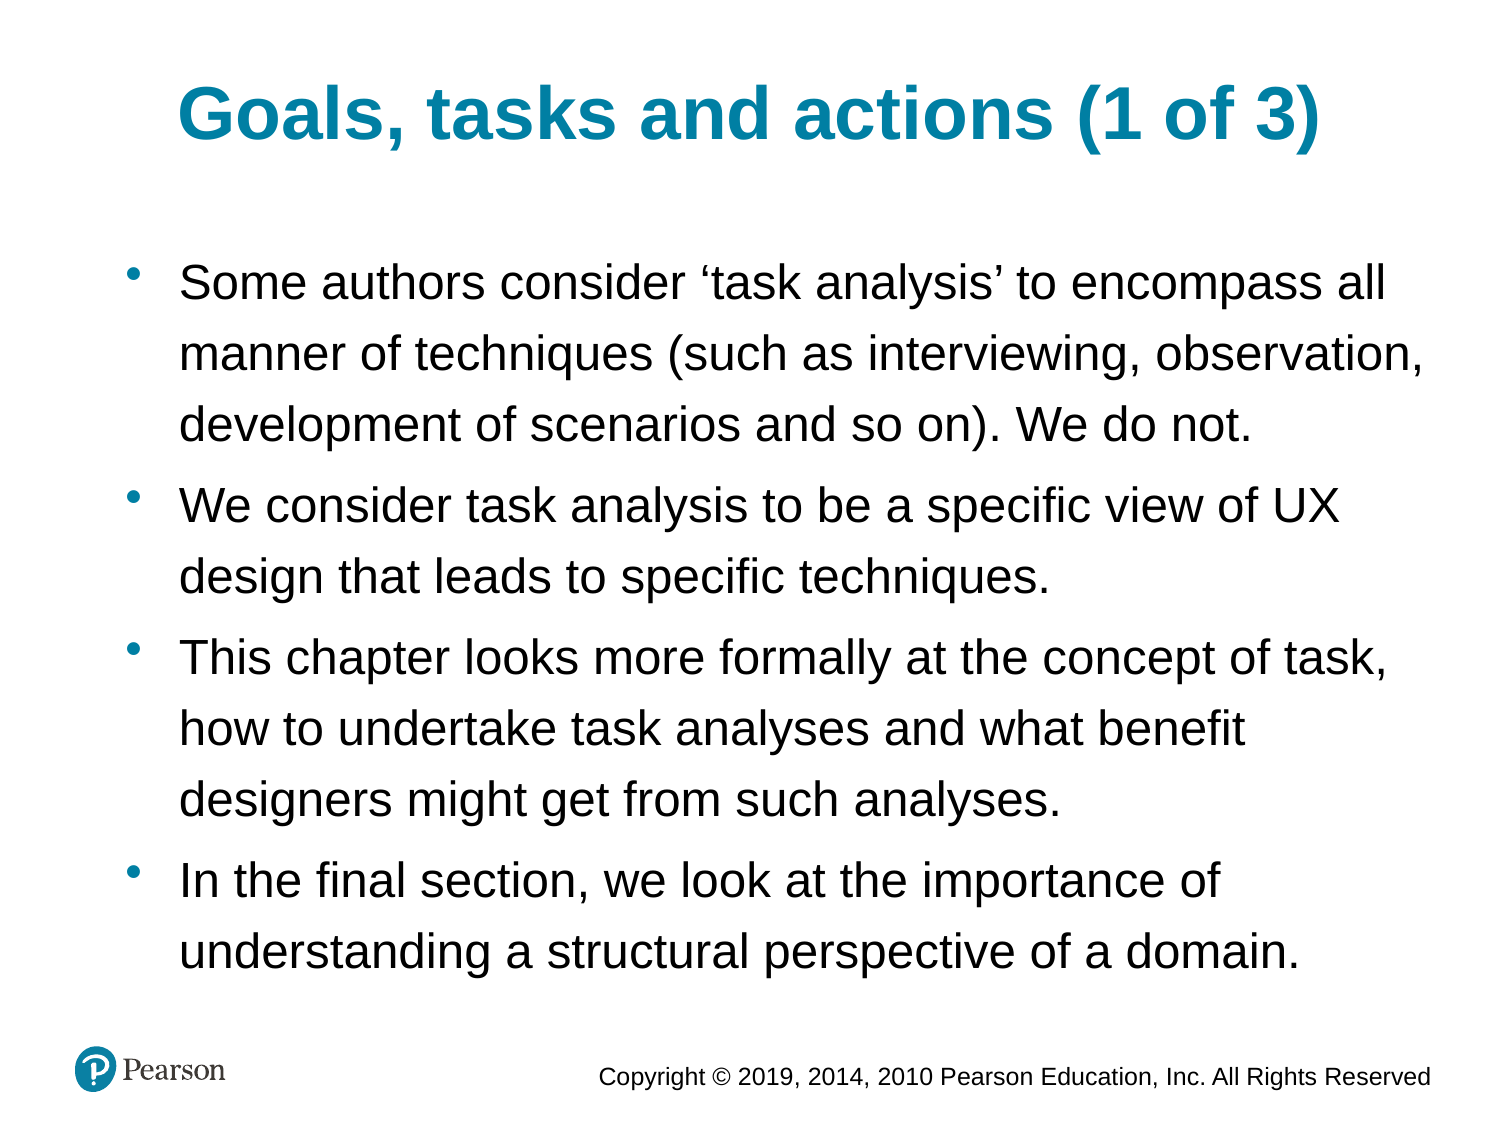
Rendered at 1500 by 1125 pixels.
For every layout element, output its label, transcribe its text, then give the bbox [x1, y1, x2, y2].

title Goals, tasks and actions (1 of 3) [103, 41, 1397, 177]
list Some authors consider ‘task analysis’ to encompass all manner of techniques (such as interviewing, observation, development of scenarios and so on). We do not. We consider task analysis to be a specific view of UX design that leads to specific techniques. This chapter looks more formally at the concept of task, how to undertake task analyses and what benefit designers might get from such analyses. In the final section, we look at the importance of understanding a structural perspective of a domain. [110, 230, 1453, 1018]
